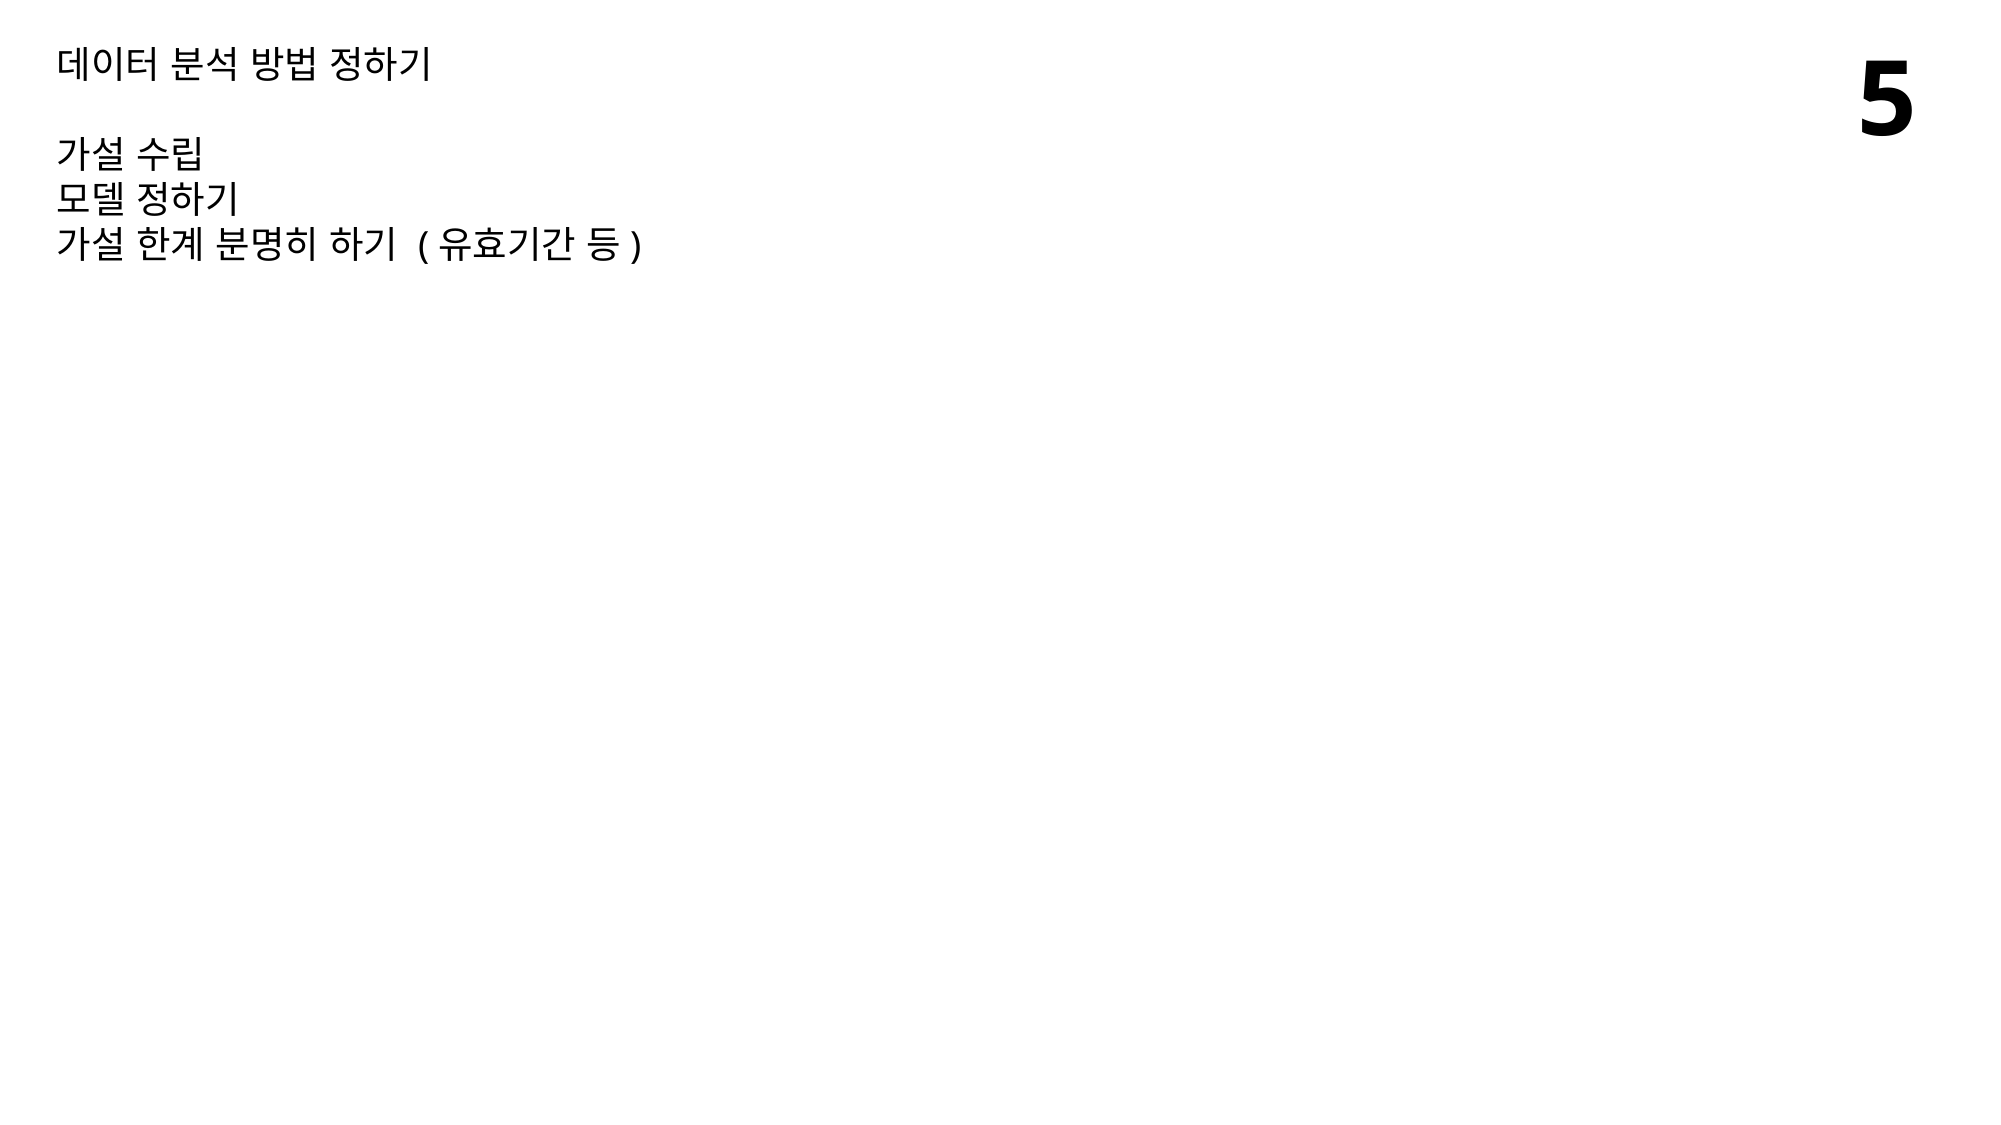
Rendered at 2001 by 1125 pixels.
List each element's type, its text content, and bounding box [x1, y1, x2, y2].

text_box 5 [1843, 24, 1933, 164]
text_box 데이터 분석 방법 정하기 가설 수립 모델 정하기 가설 한계 분명히 하기 (유효기간 등) [41, 34, 657, 274]
